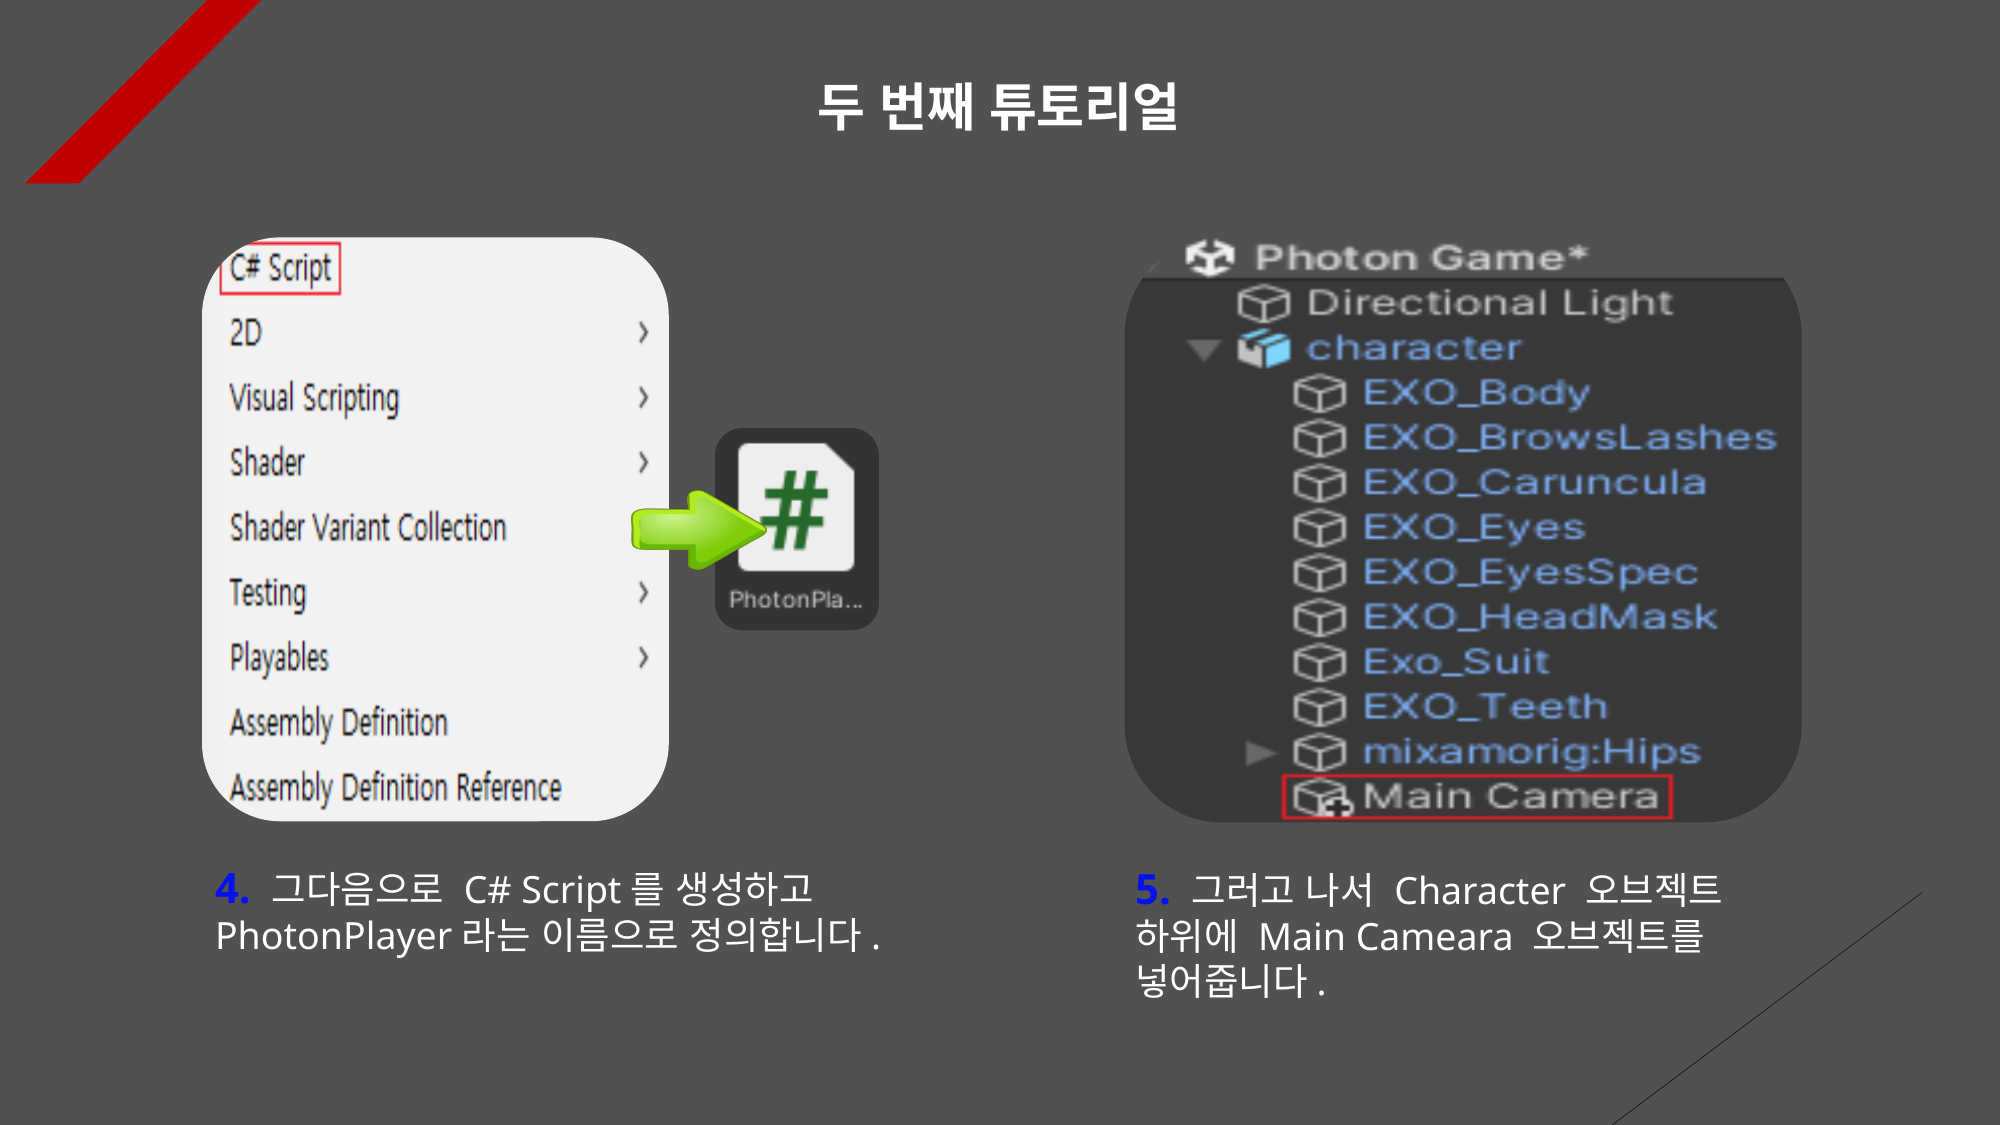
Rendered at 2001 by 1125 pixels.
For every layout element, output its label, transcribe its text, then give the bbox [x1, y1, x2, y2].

picture [201, 237, 879, 822]
text_box 5. 그러고 나서 Character 오브젝트 하위에 Main Cameara 오브젝트를 넣어줍니다. [1120, 854, 1797, 1010]
text_box 4. 그다음으로 C# Script를 생성하고 PhotonPlayer라는 이름으로 정의합니다. [200, 854, 881, 965]
text_box 두 번째 튜토리얼 [741, 66, 1256, 145]
picture [1124, 237, 1802, 823]
